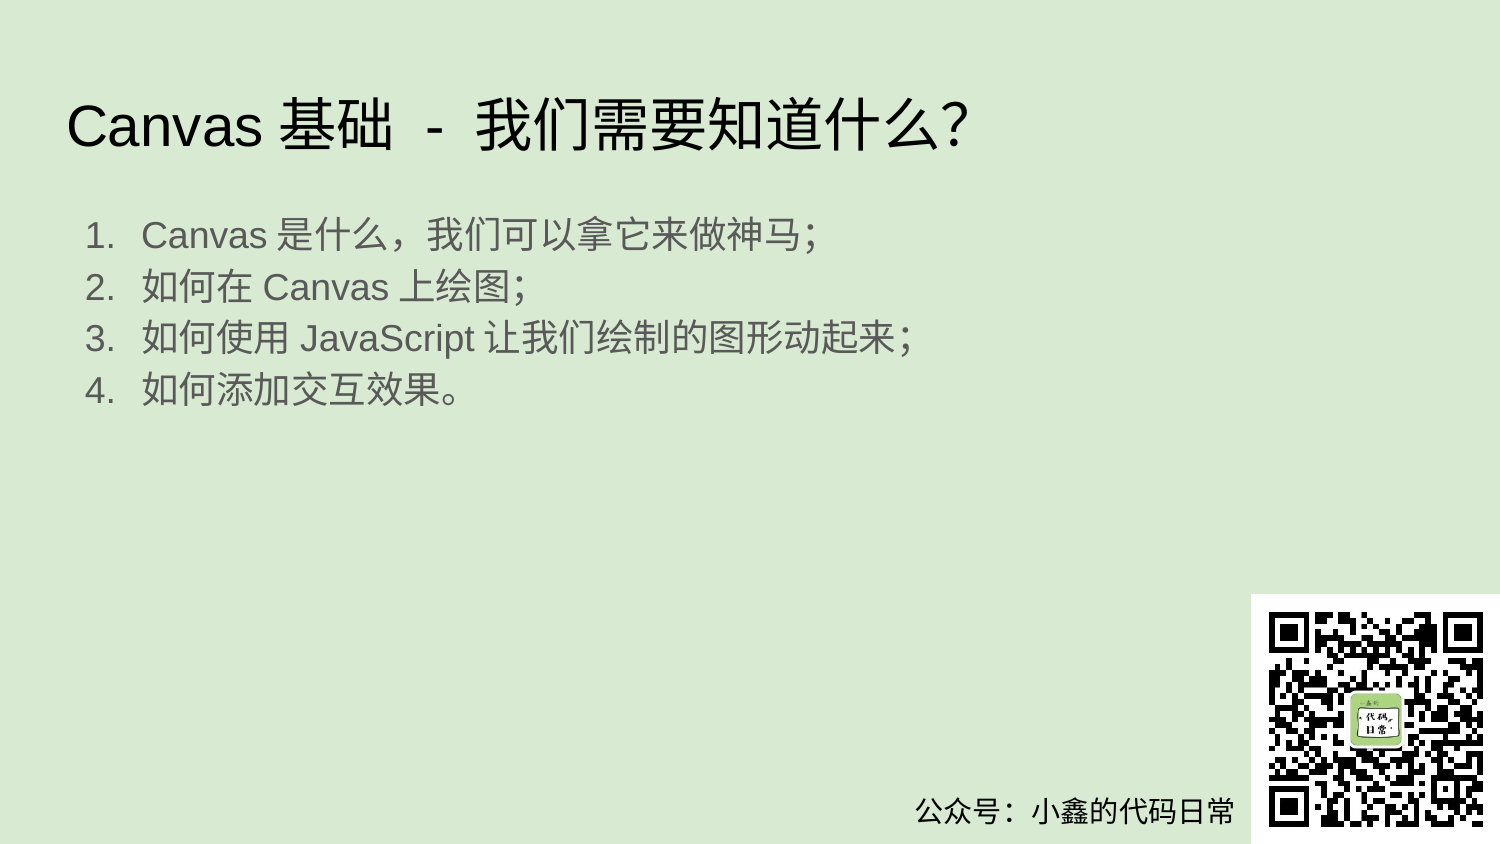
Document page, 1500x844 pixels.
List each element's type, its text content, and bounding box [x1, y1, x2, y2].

title Canvas基础 - 我们需要知道什么？ [51, 72, 1449, 167]
list Canvas是什么，我们可以拿它来做神马； 如何在Canvas上绘图； 如何使用JavaScript让我们绘制的图形动起来； 如何添加交互效果。 [51, 189, 1449, 750]
picture [1250, 594, 1500, 844]
text_box 公众号：小鑫的代码日常 [477, 768, 1245, 844]
